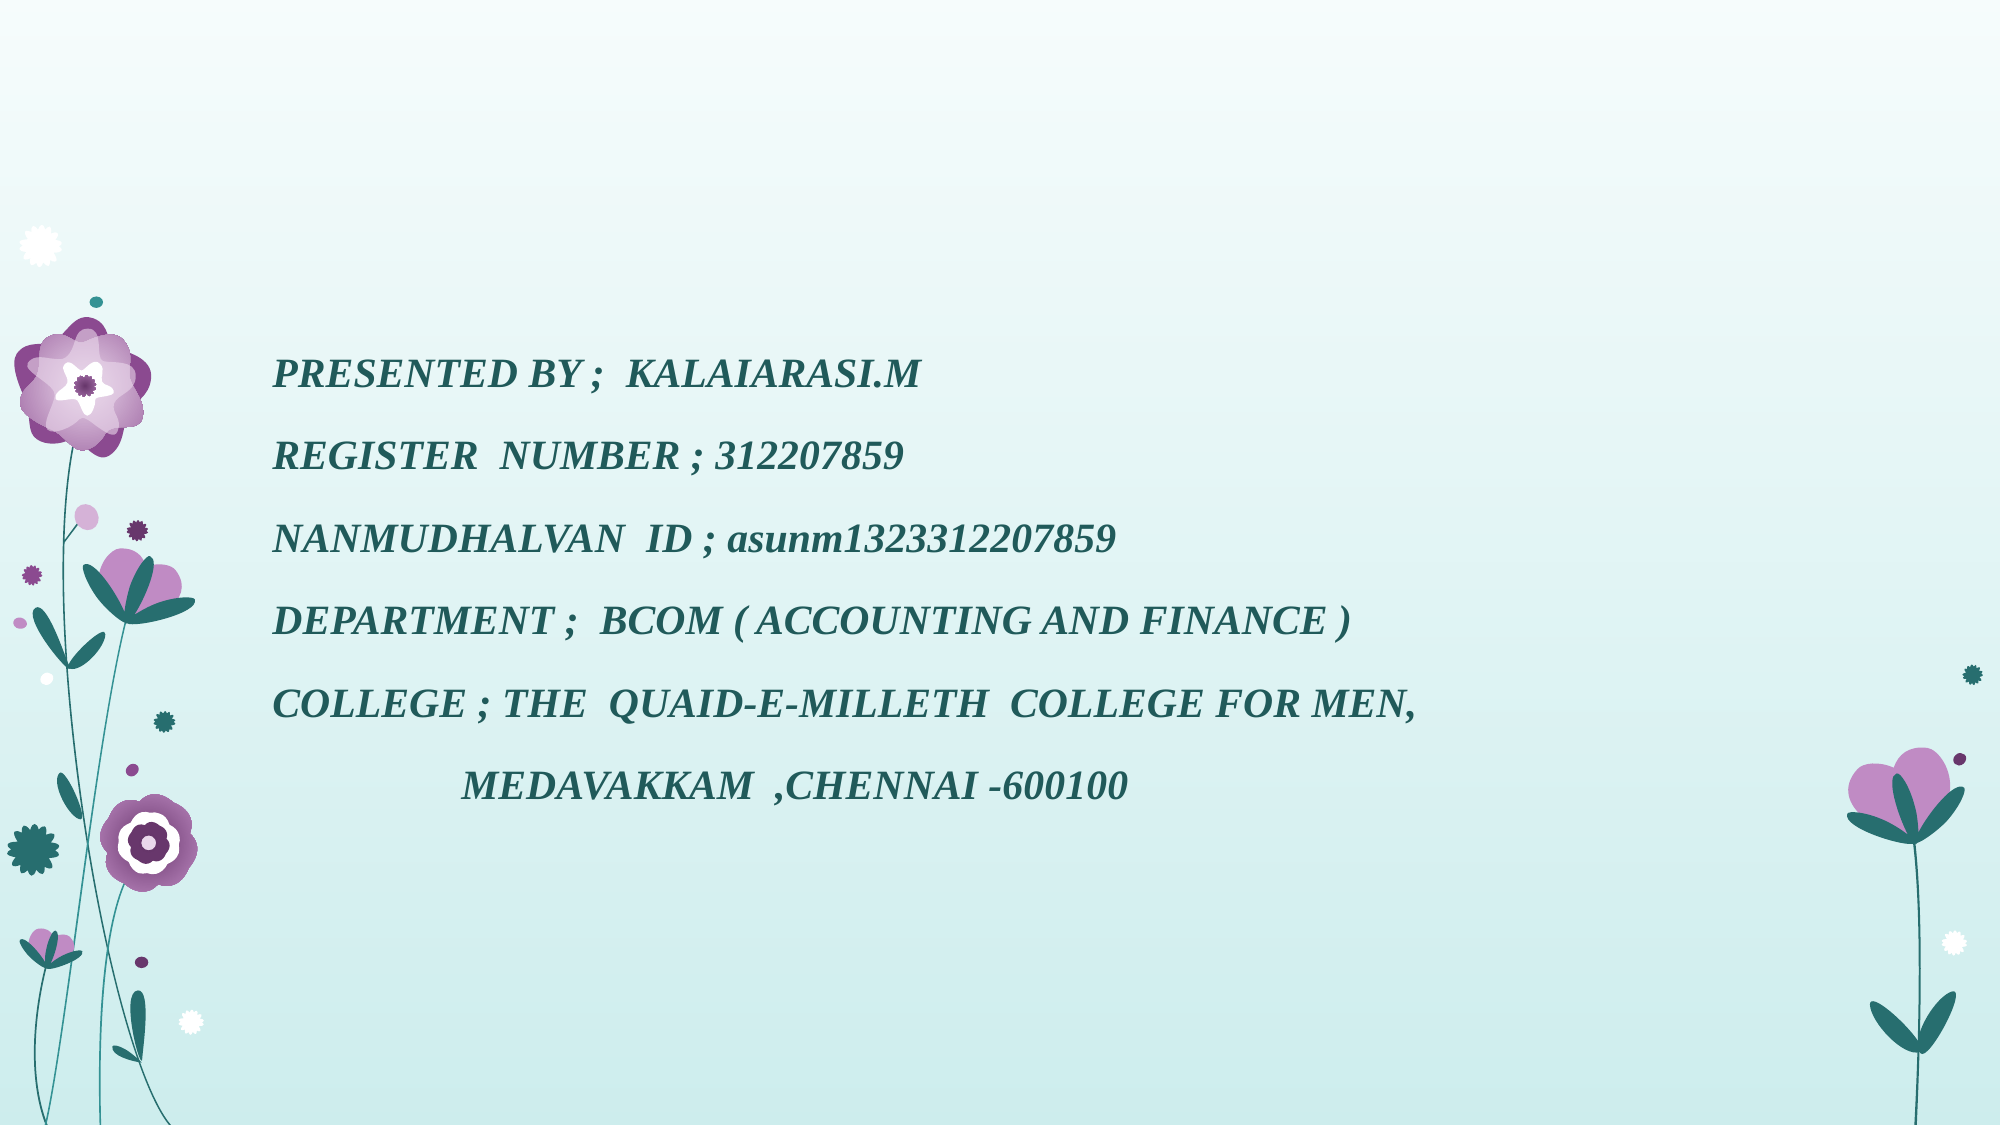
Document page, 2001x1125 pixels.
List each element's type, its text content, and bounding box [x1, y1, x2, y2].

list PRESENTED BY ; KALAIARASI.M REGISTER NUMBER ; 312207859 NANMUDHALVAN ID ; asunm1323312207859 DEPARTMENT ; BCOM ( ACCOUNTING AND FINANCE ) COLLEGE ; THE QUAID-E-MILLETH COLLEGE FOR MEN, MEDAVAKKAM ,CHENNAI -600100 [249, 173, 1750, 987]
